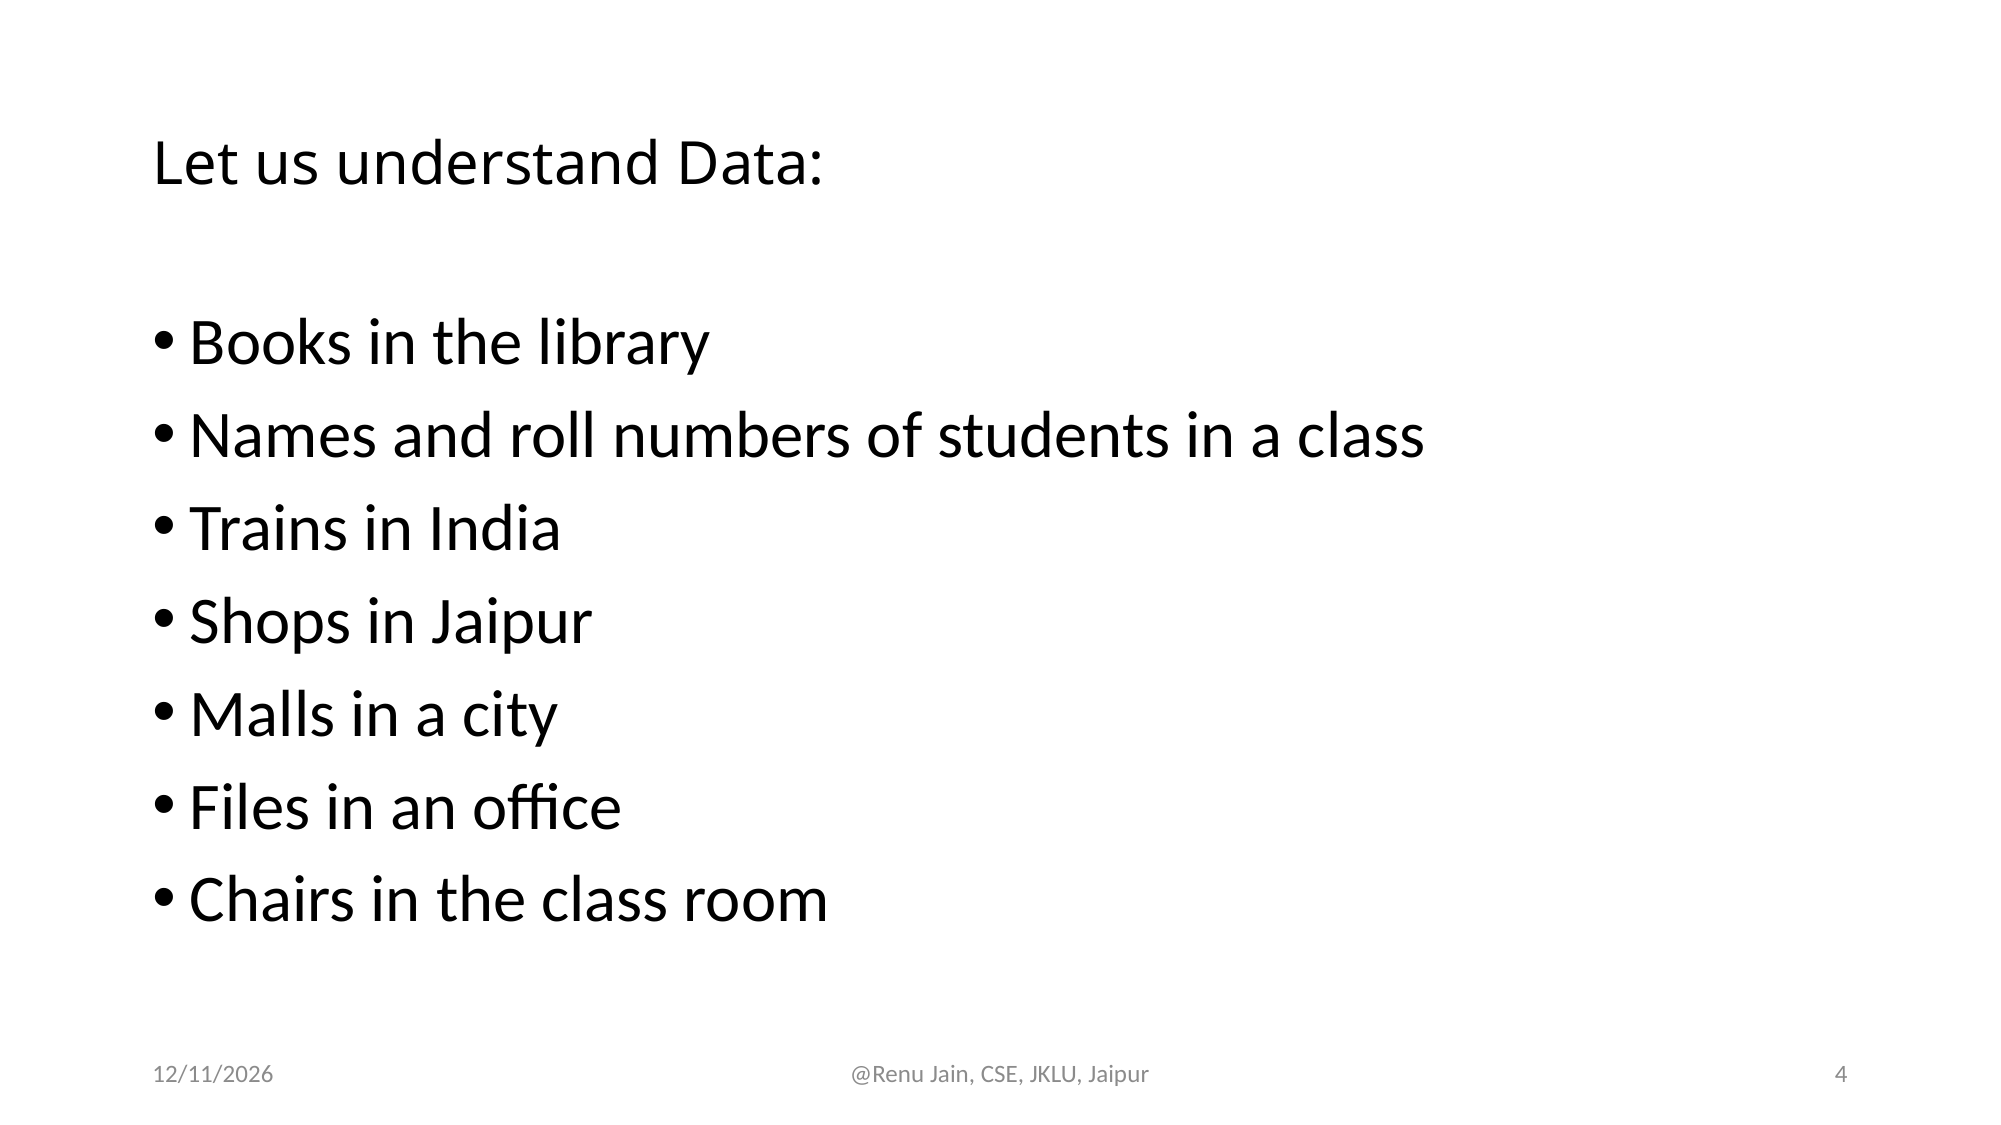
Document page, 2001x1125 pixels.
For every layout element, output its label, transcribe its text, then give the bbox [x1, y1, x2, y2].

footer @Renu Jain, CSE, JKLU, Jaipur [662, 1042, 1338, 1103]
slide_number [137, 1042, 588, 1103]
slide_number 4 [1412, 1042, 1863, 1103]
list Books in the library Names and roll numbers of students in a class Trains in India Shops in Jaipur Malls in a city Files in an office Chairs in the class room [137, 299, 1863, 1014]
title Let us understand Data: [137, 59, 1863, 278]
